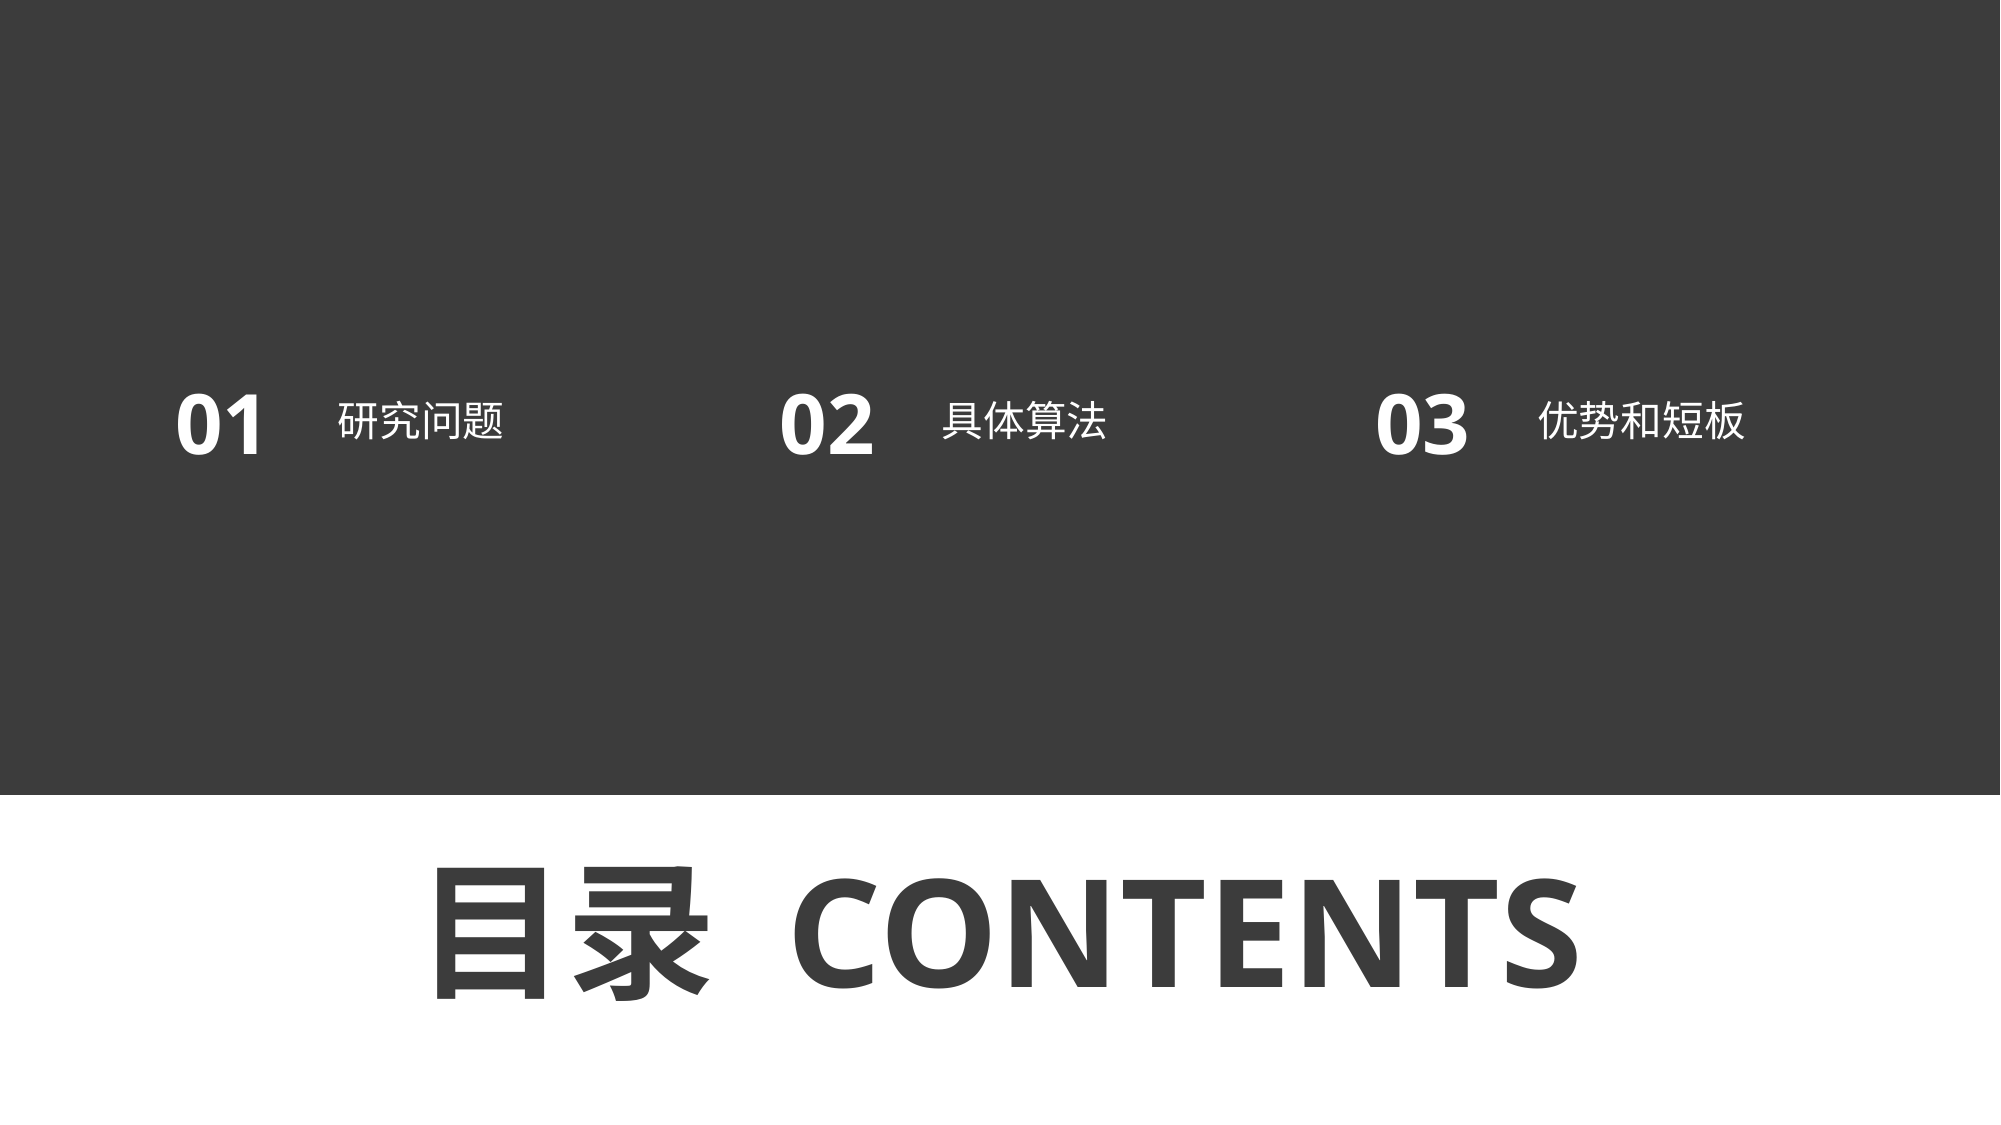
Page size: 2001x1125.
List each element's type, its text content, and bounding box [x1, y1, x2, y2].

list 02 [764, 375, 898, 472]
list 01 [160, 375, 294, 472]
list 03 [1360, 375, 1493, 472]
list 目录 CONTENTS [377, 850, 1623, 1021]
list 具体算法 [926, 395, 1234, 451]
list 优势和短板 [1522, 395, 1829, 451]
list 研究问题 [322, 395, 630, 451]
